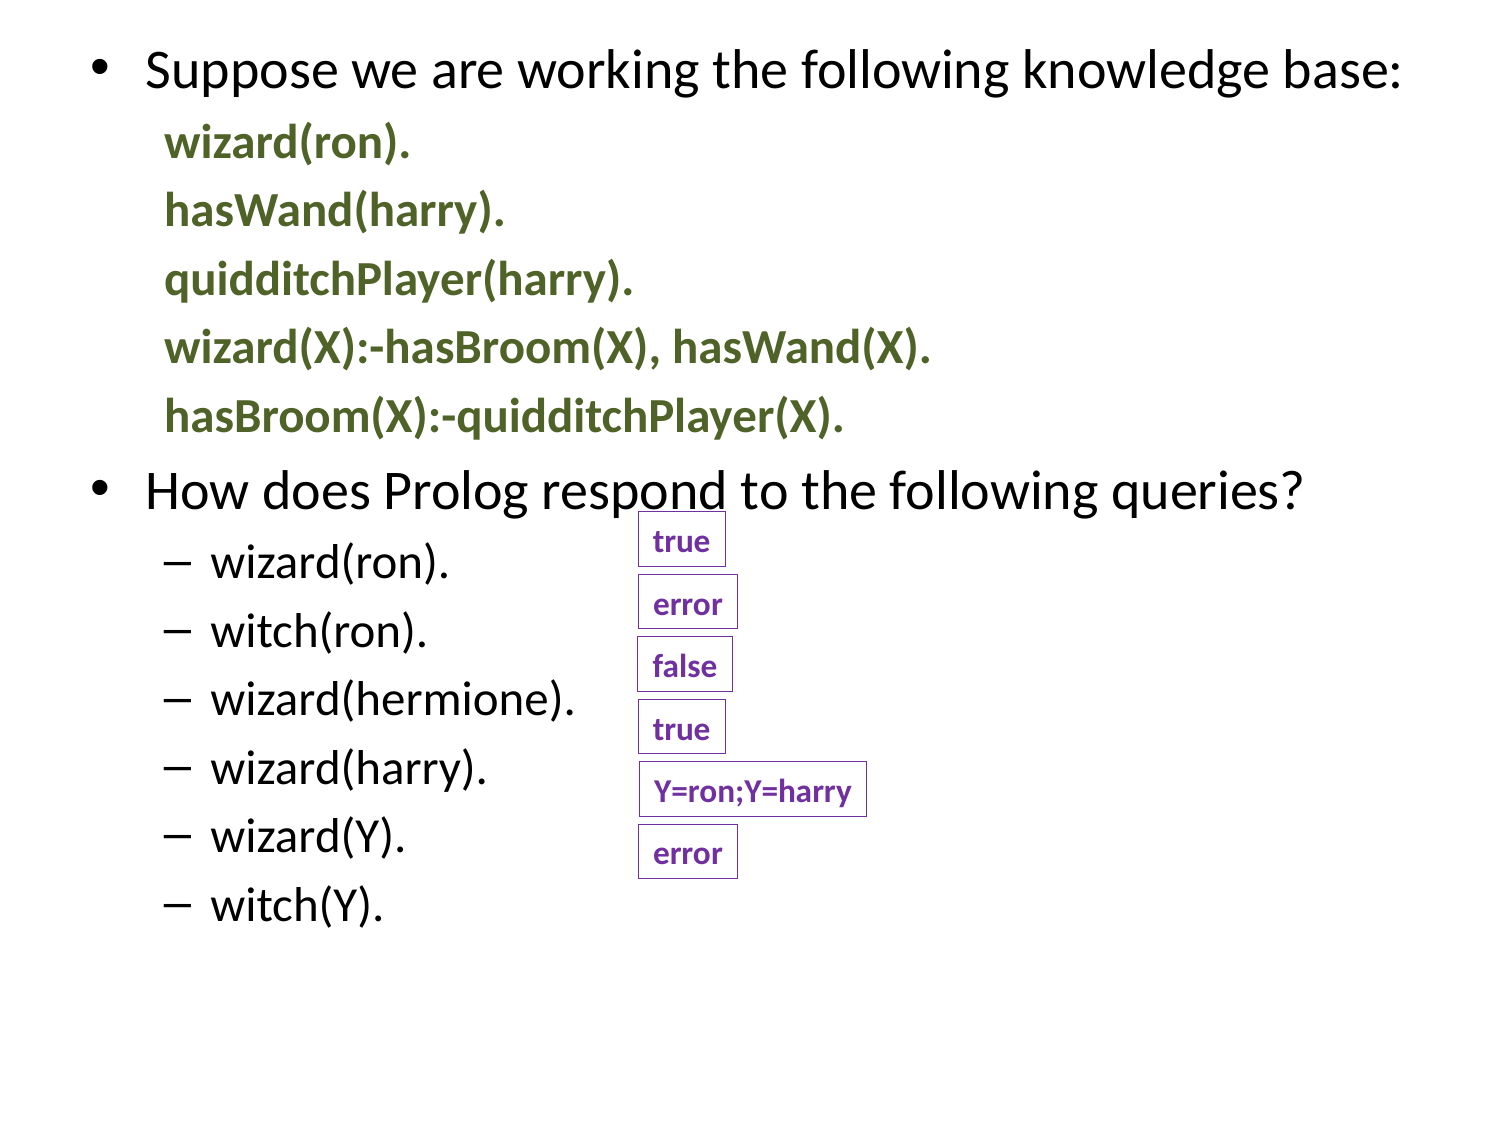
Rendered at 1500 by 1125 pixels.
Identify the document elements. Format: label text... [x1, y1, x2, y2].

text_box error [638, 824, 738, 879]
text_box true [638, 511, 726, 567]
text_box false [637, 636, 733, 692]
text_box Y=ron;Y=harry [639, 761, 867, 817]
text_box error [638, 574, 738, 629]
list Suppose we are working the following knowledge base: wizard(ron). hasWand(harry). quidditchPlayer(harry). wizard(X):-hasBroom(X), hasWand(X). hasBroom(X):-quidditchPlayer(X). How does Prolog respond to the following queries? wizard(ron). witch(ron). wizard(hermione). wizard(harry). wizard(Y). witch(Y). [75, 24, 1425, 955]
text_box true [638, 699, 726, 754]
